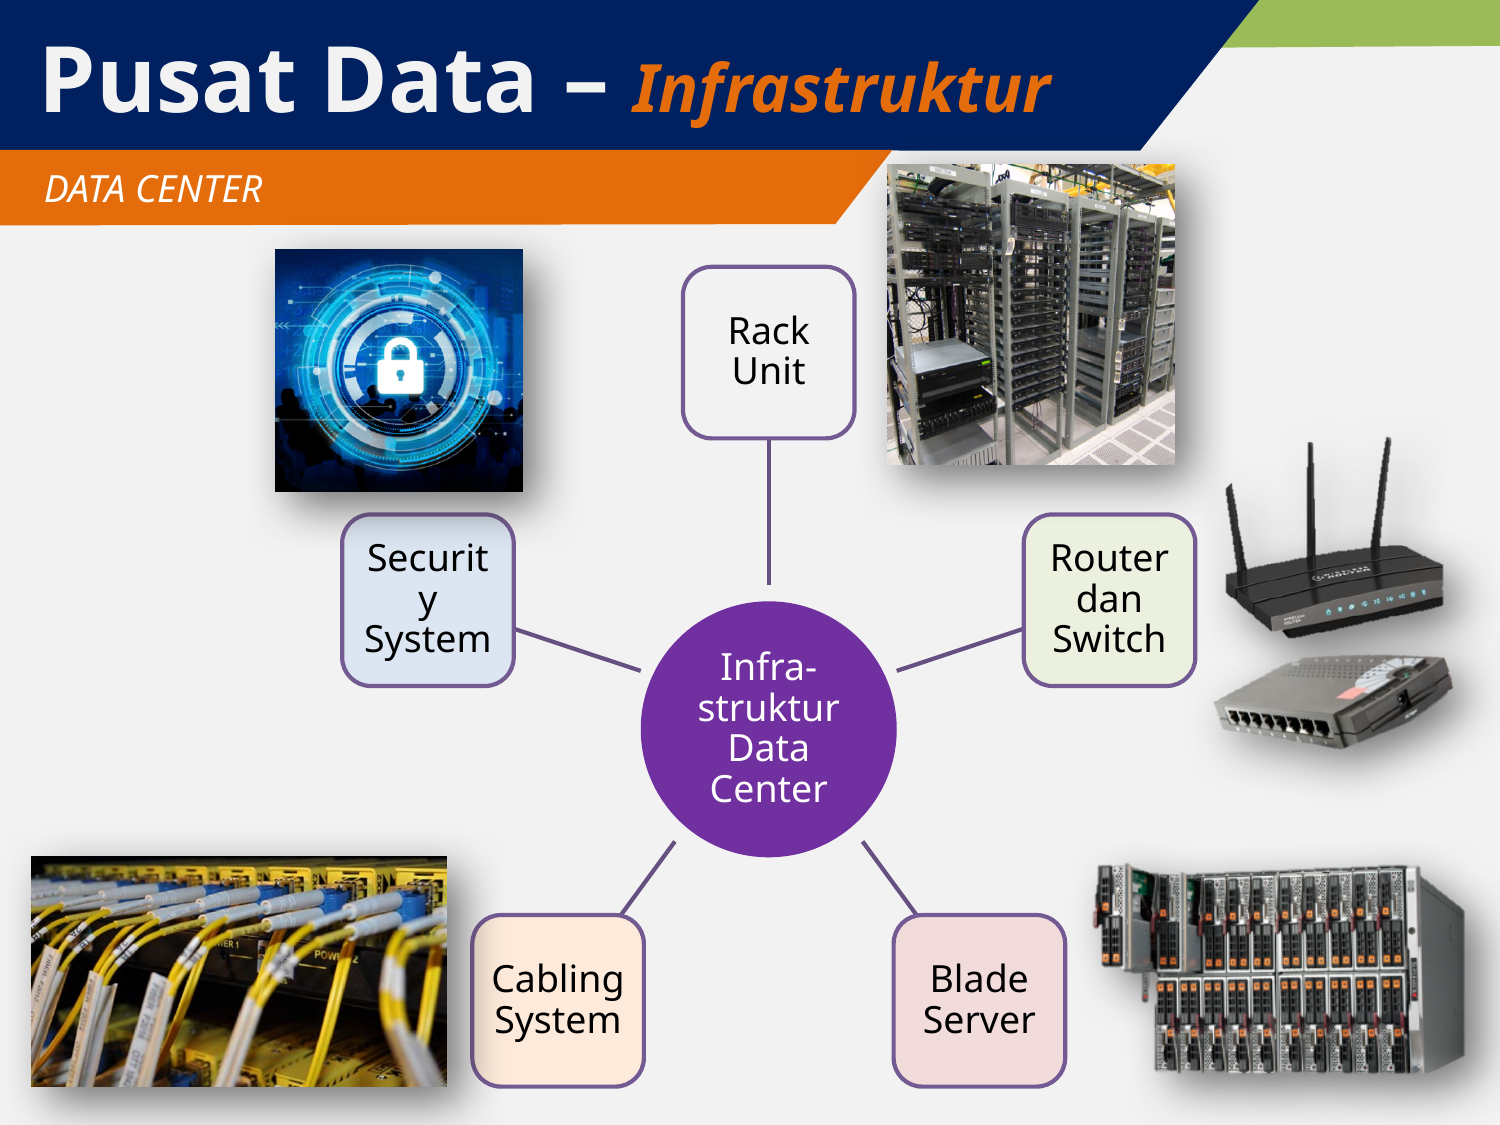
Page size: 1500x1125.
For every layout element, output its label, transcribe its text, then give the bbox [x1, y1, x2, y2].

text_box Cabling System [494, 912, 646, 1089]
text_box Blade Server [891, 912, 1068, 1089]
text_box [767, 441, 771, 586]
text_box Infra-struktur Data Center [638, 599, 899, 860]
picture [1088, 858, 1477, 1090]
text_box Rack Unit [680, 264, 857, 441]
picture [31, 855, 447, 1087]
text_box [860, 840, 918, 914]
text_box DATA CENTER [0, 151, 894, 228]
picture [1188, 424, 1483, 807]
picture [887, 164, 1175, 465]
text_box [516, 627, 642, 673]
text_box Security System [340, 540, 516, 689]
picture [274, 249, 523, 492]
text_box [896, 627, 1021, 673]
text_box [619, 840, 677, 914]
text_box Router dan Switch [1021, 512, 1182, 689]
title Pusat Data – Infrastruktur [0, 0, 1500, 151]
